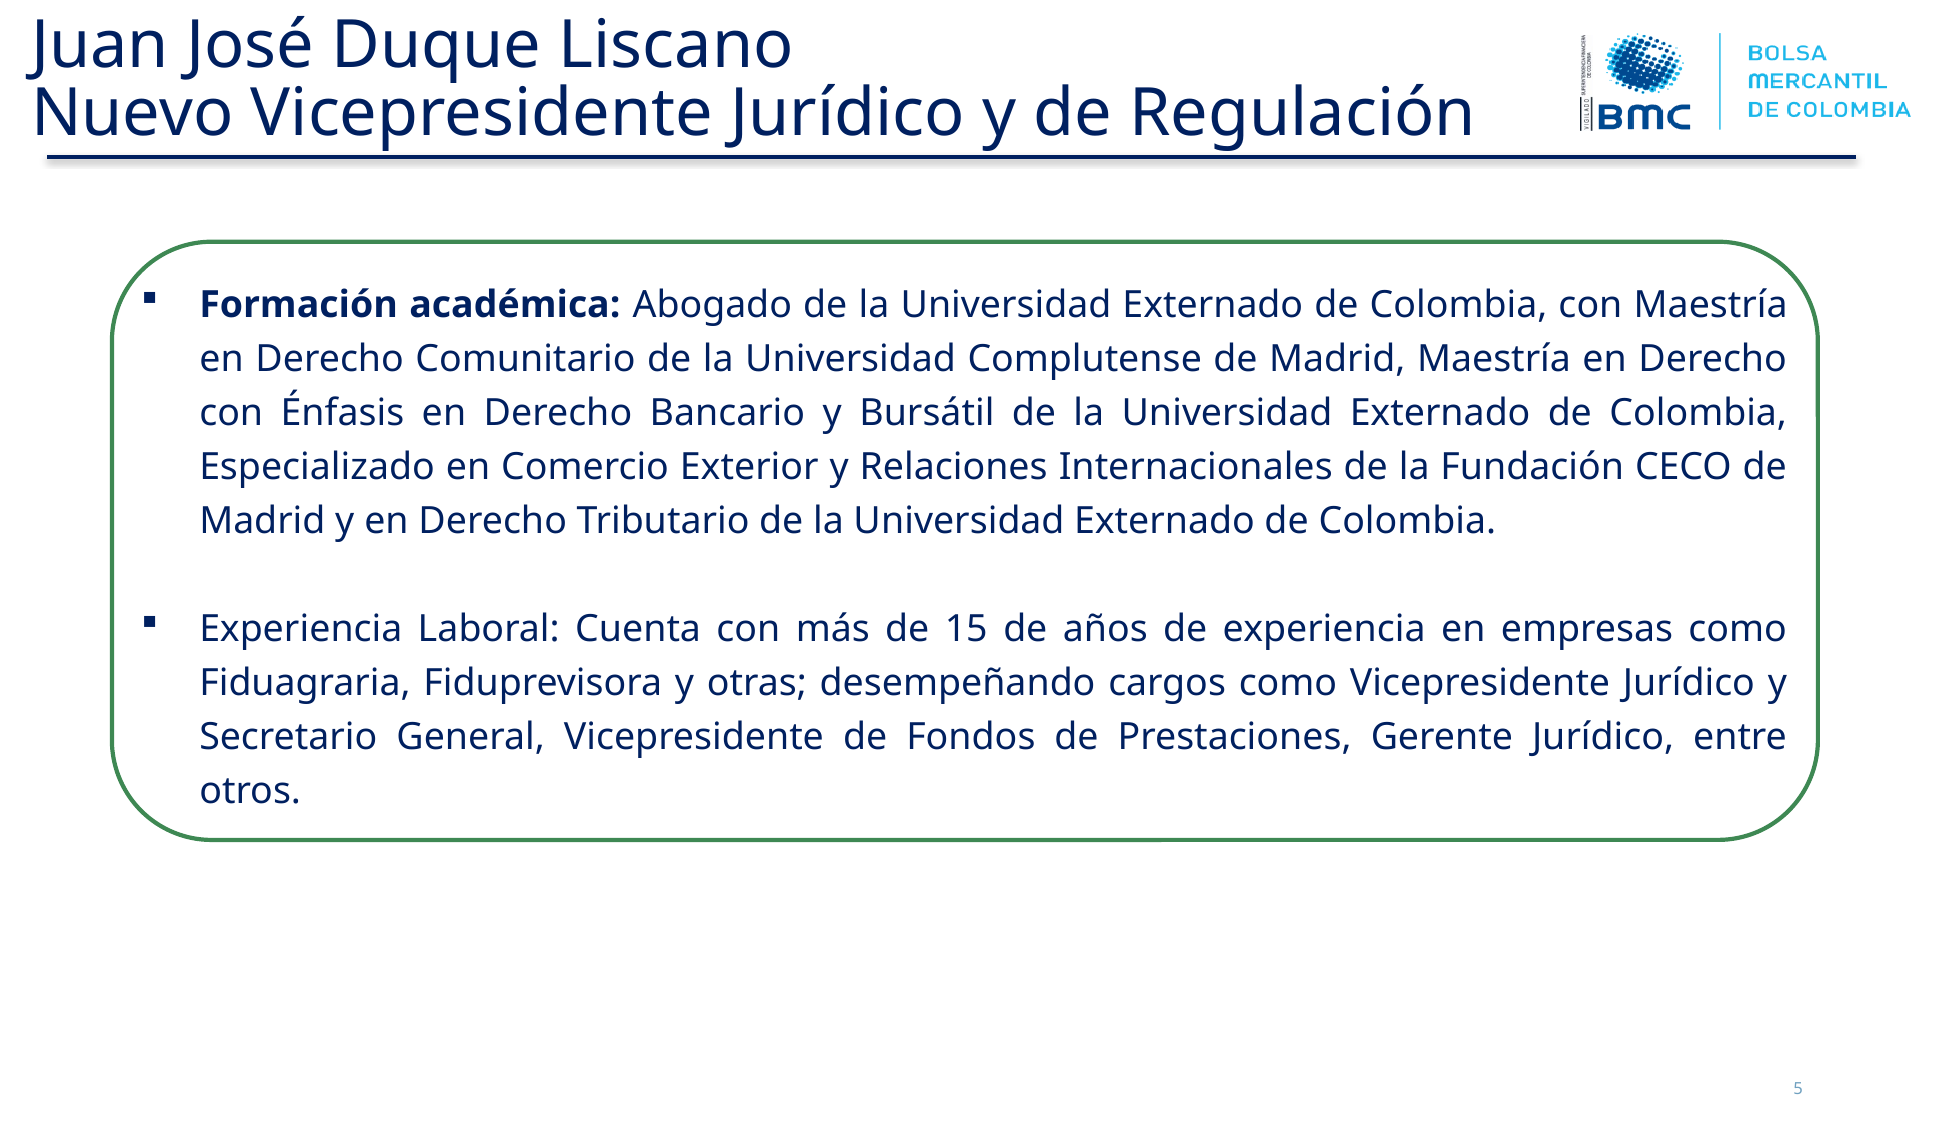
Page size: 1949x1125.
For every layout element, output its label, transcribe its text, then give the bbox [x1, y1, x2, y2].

picture [1596, 33, 1915, 135]
text_box Formación académica: Abogado de la Universidad Externado de Colombia, con Maestría en Derecho Comunitario de la Universidad Complutense de Madrid, Maestría en Derecho con Énfasis en Derecho Bancario y Bursátil de la Universidad Externado de Colombia, Especializado en Comercio Exterior y Relaciones Internacionales de la Fundación CECO de Madrid y en Derecho Tributario de la Universidad Externado de Colombia. Experiencia Laboral: Cuenta con más de 15 de años de experiencia en empresas como Fiduagraria, Fiduprevisora y otras; desempeñando cargos como Vicepresidente Jurídico y Secretario General, Vicepresidente de Fondos de Prestaciones, Gerente Jurídico, entre otros. [109, 239, 1820, 843]
picture [1580, 35, 1593, 131]
text_box Juan José Duque Liscano Nuevo Vicepresidente Jurídico y de Regulación [31, 13, 1496, 150]
